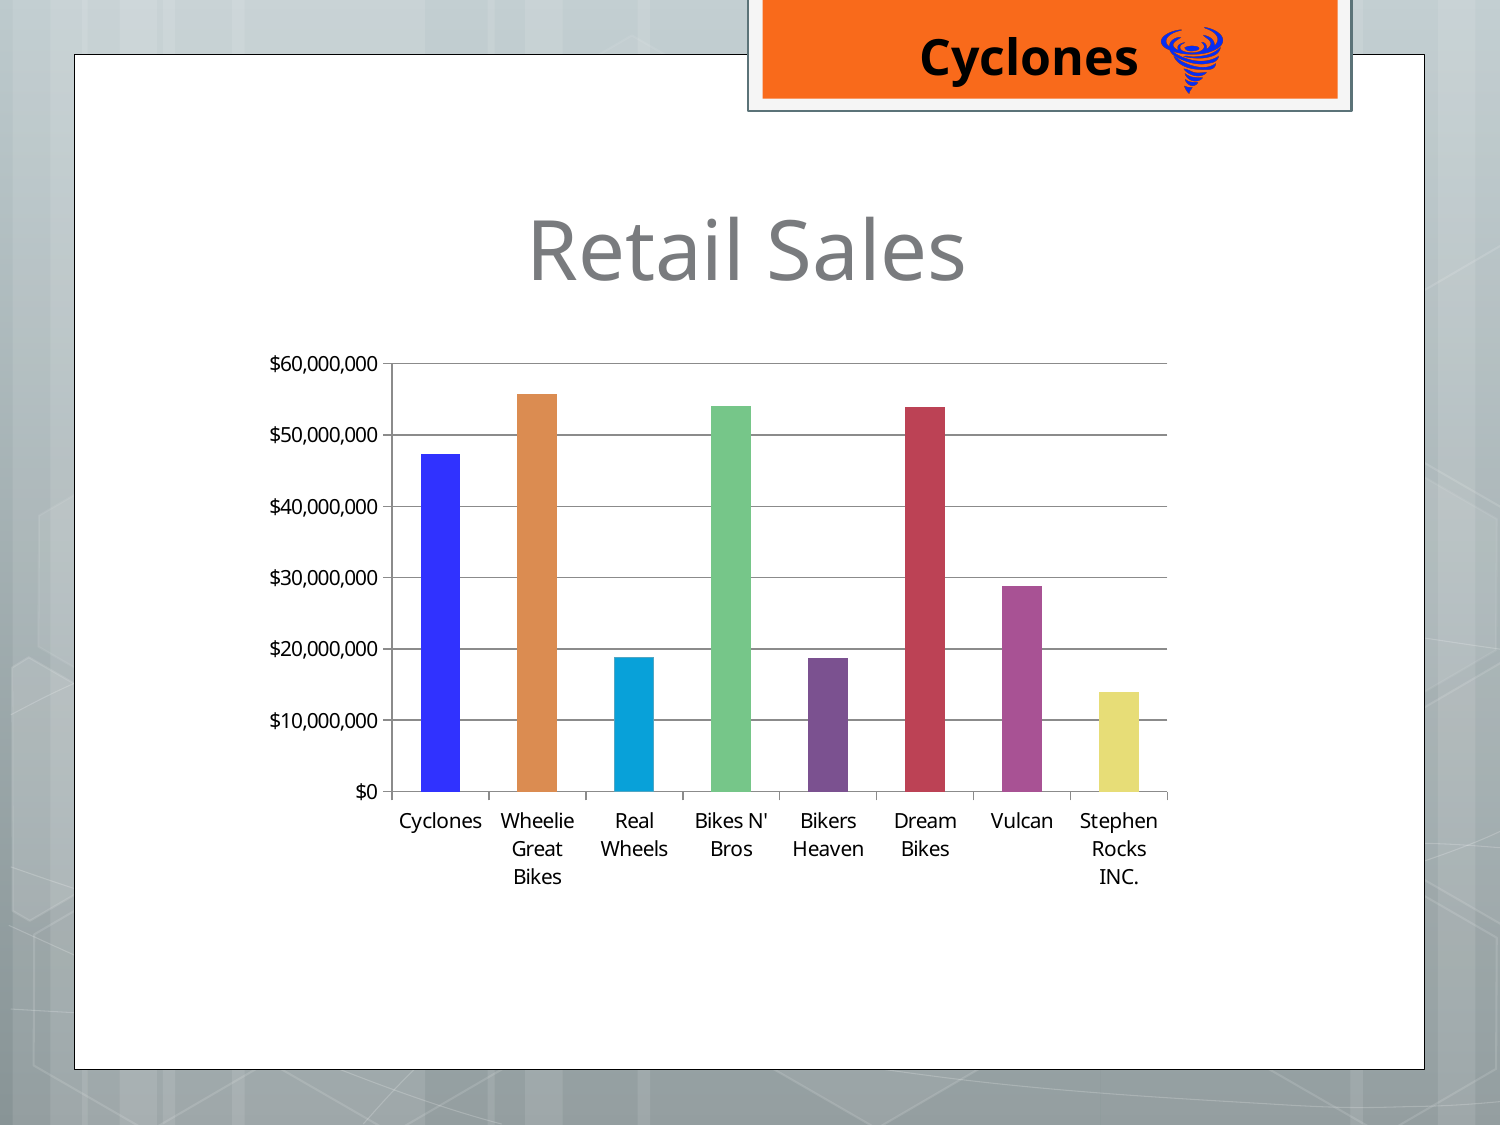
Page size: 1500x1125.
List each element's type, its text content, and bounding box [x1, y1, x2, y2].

title Retail Sales [171, 168, 1324, 305]
chart [250, 338, 1187, 903]
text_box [904, 17, 1223, 94]
